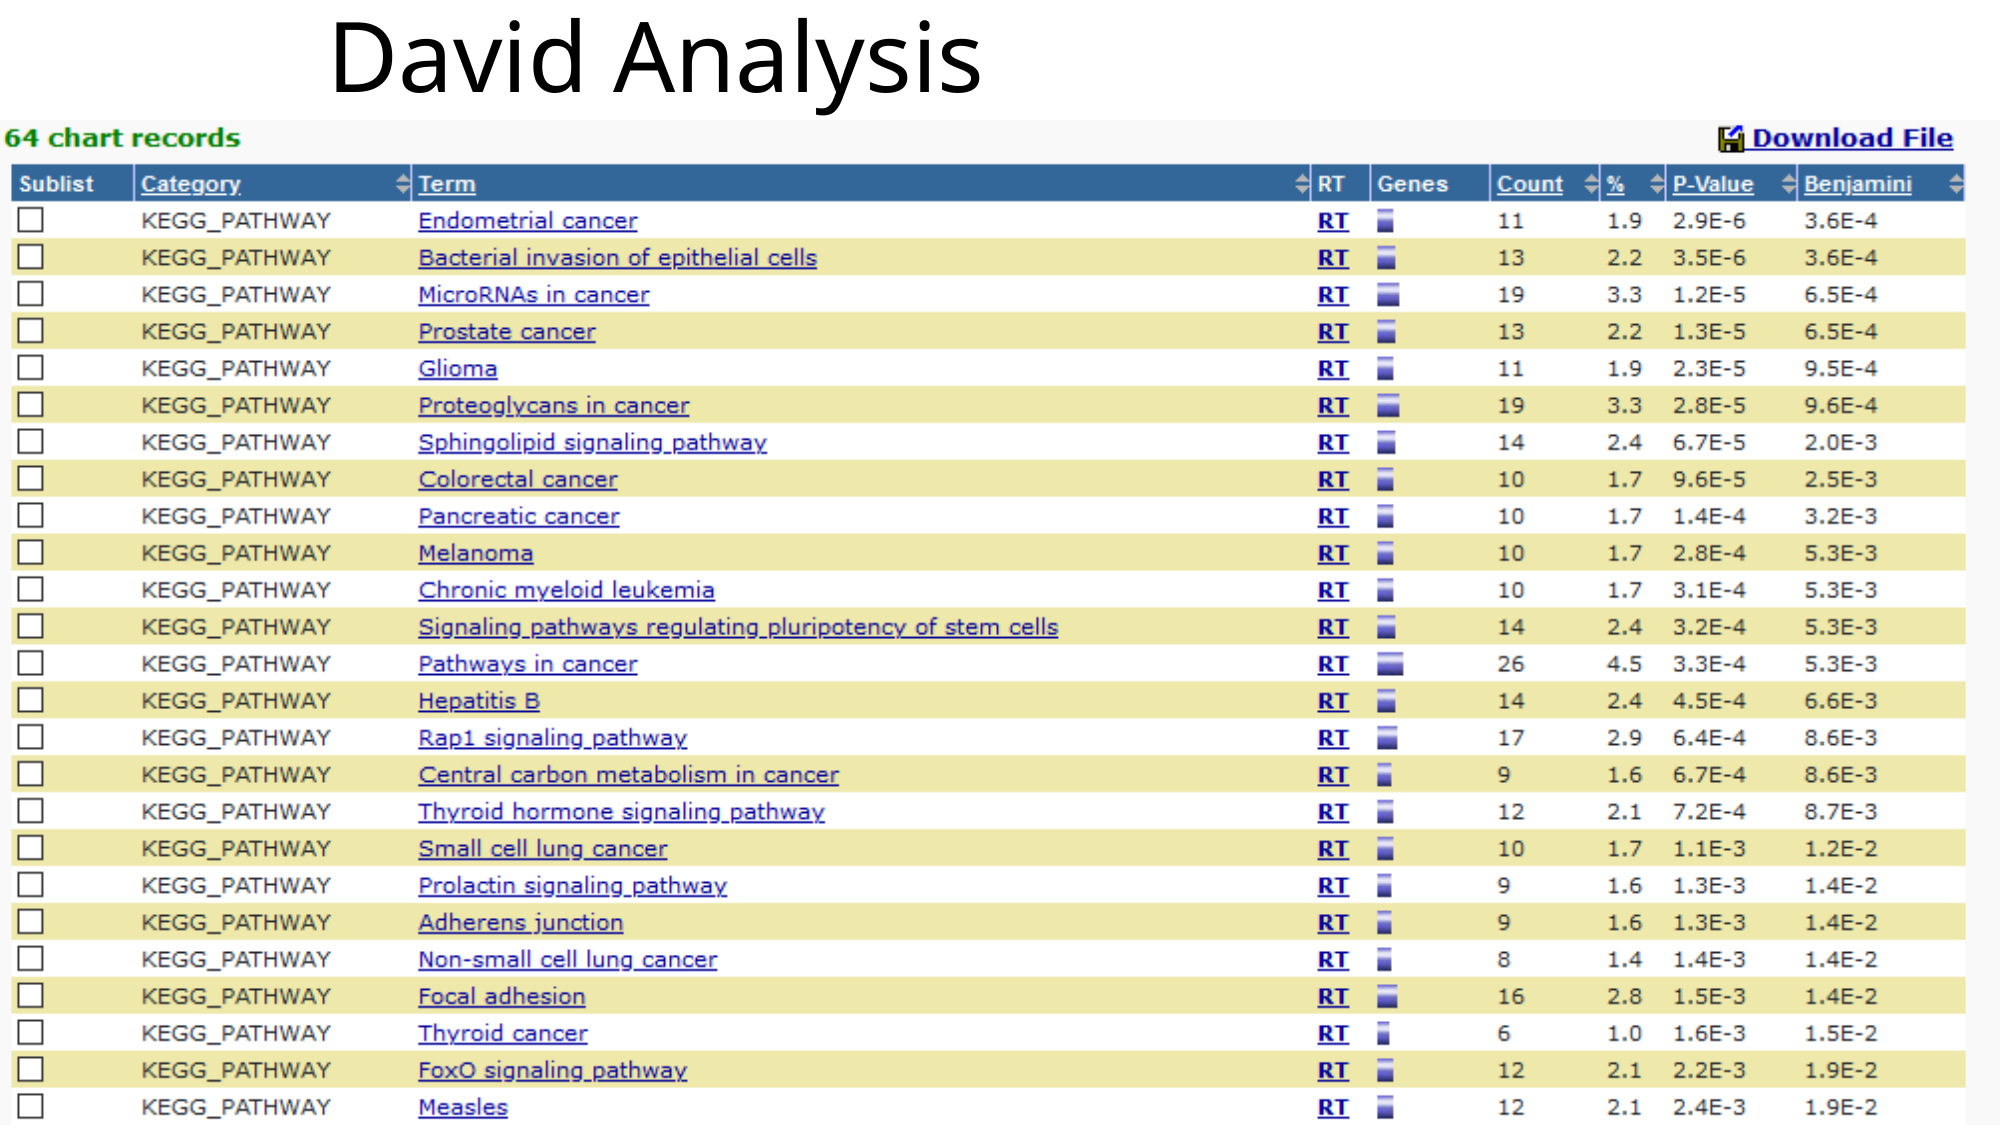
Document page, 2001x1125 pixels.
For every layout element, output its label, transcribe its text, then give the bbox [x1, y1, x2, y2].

picture [0, 120, 2000, 1125]
title David Analysis [0, 0, 1313, 120]
